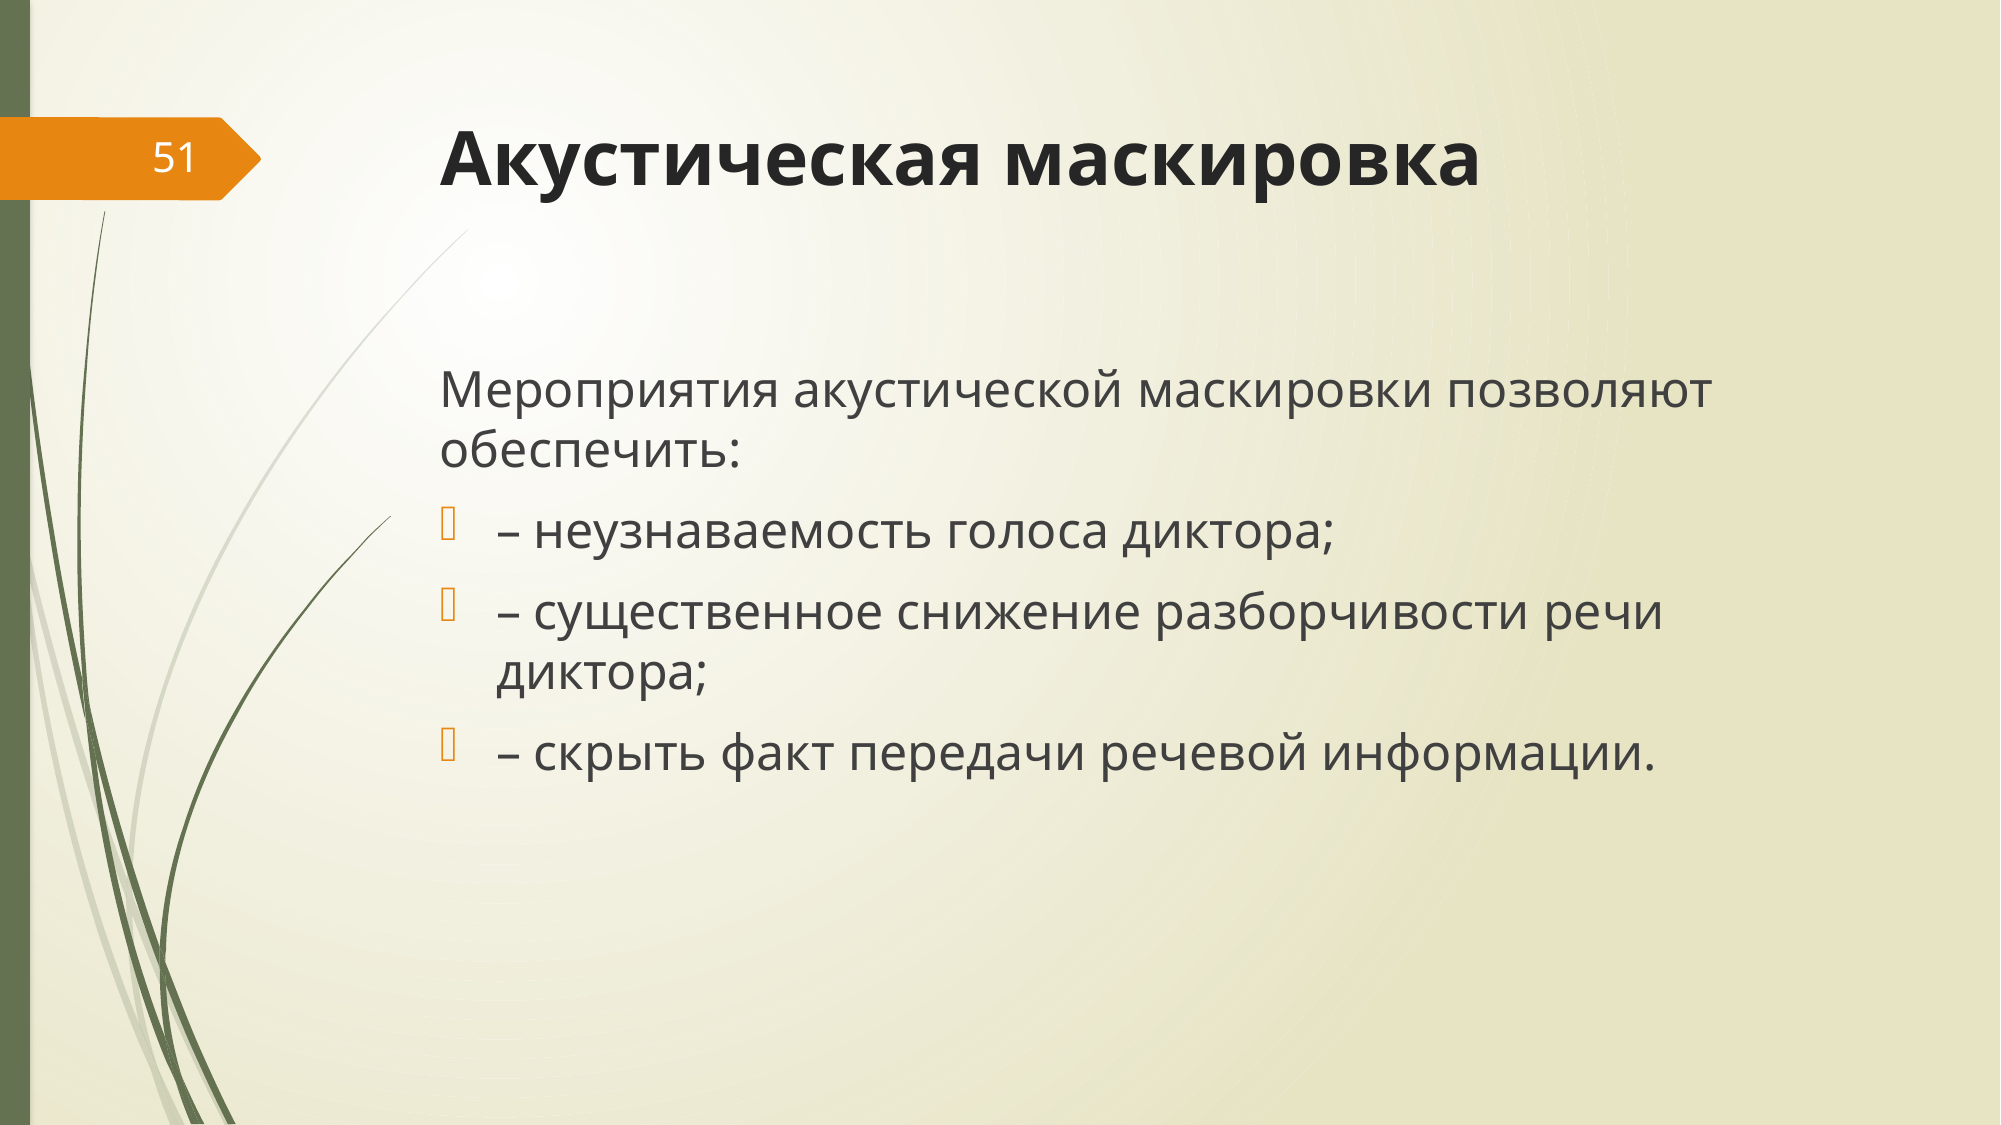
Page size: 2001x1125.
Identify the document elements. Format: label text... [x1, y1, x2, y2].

list Мероприятия акустической маскировки позволяют обеспечить: – неузнаваемость голоса диктора; – существенное снижение разборчивости речи диктора; – скрыть факт передачи речевой информации. [424, 350, 1888, 970]
slide_number 51 [87, 129, 216, 190]
title Акустическая маскировка [425, 102, 1888, 313]
